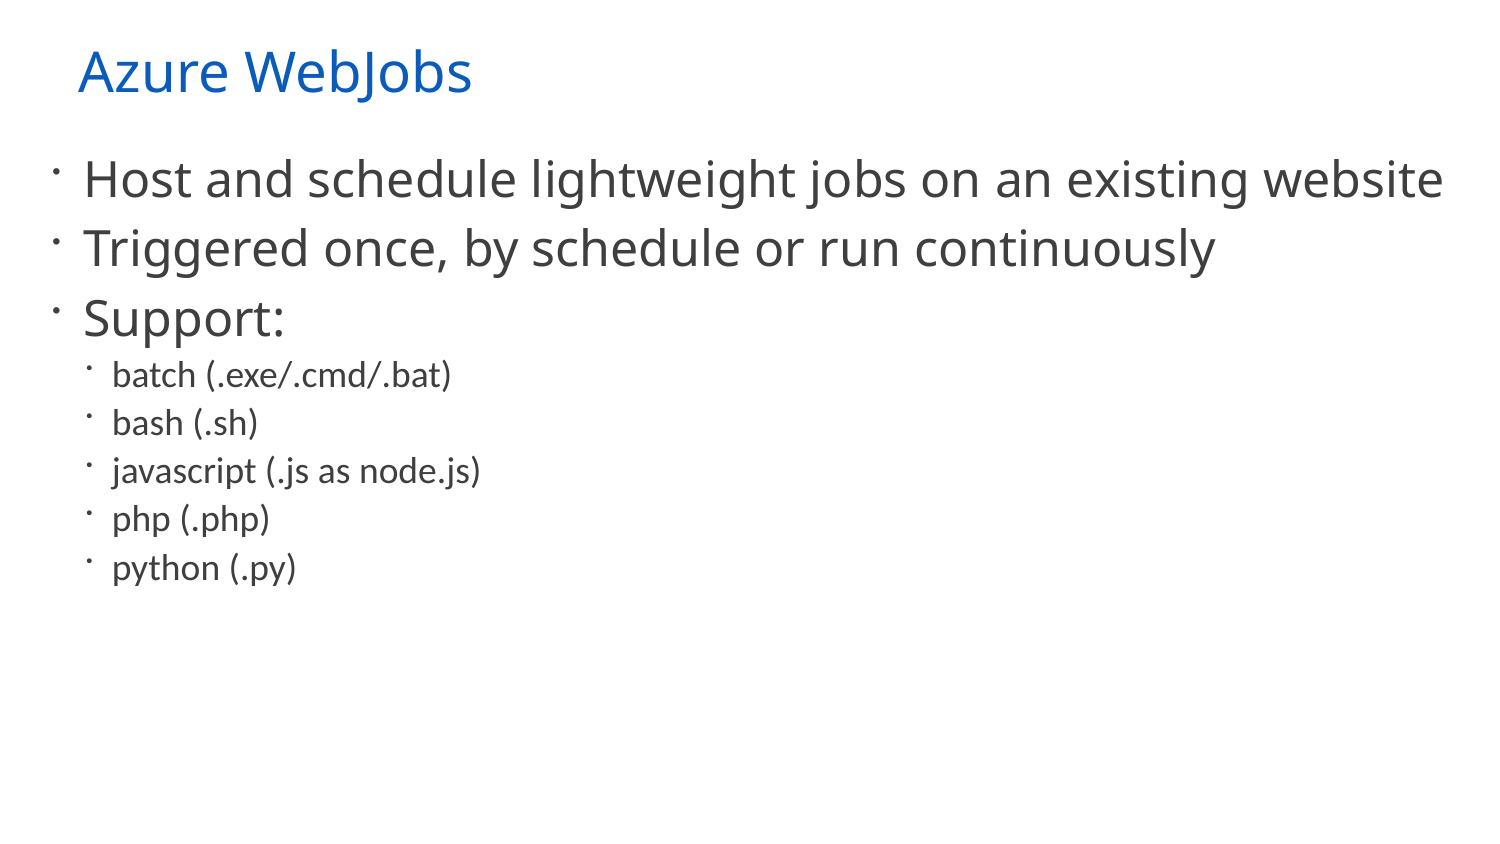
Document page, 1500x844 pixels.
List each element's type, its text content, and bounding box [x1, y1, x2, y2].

title Azure WebJobs [63, 28, 1436, 122]
list Host and schedule lightweight jobs on an existing website Triggered once, by schedule or run continuously Support: batch (.exe/.cmd/.bat) bash (.sh) javascript (.js as node.js) php (.php) python (.py) [33, 146, 1467, 651]
